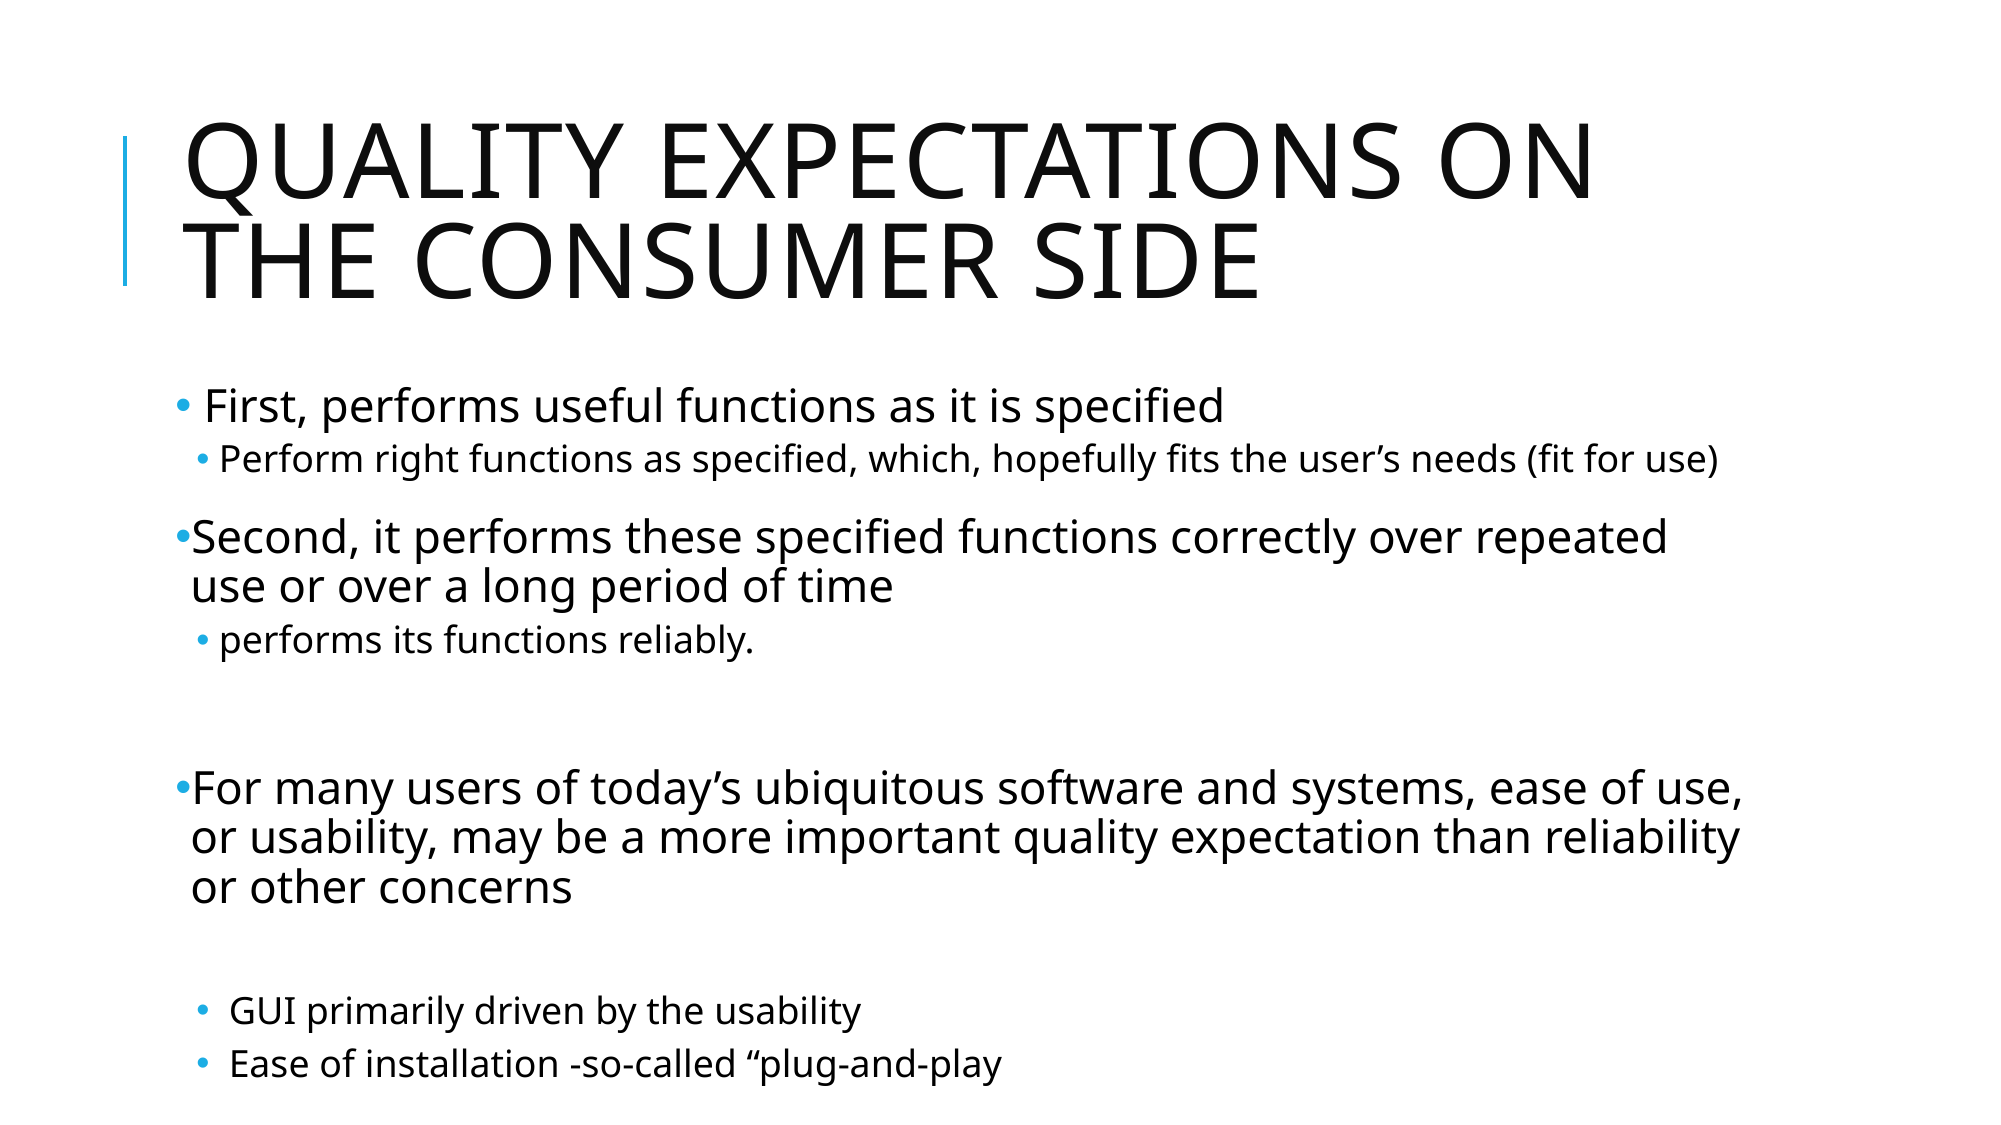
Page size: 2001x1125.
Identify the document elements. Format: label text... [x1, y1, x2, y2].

title Quality expectations on the consumer side [168, 96, 1763, 342]
list First, performs useful functions as it is specified Perform right functions as specified, which, hopefully fits the user’s needs (fit for use) Second, it performs these specified functions correctly over repeated use or over a long period of time performs its functions reliably. For many users of today’s ubiquitous software and systems, ease of use, or usability, may be a more important quality expectation than reliability or other concerns GUI primarily driven by the usability Ease of installation -so-called “plug-and-play [168, 375, 1763, 1035]
